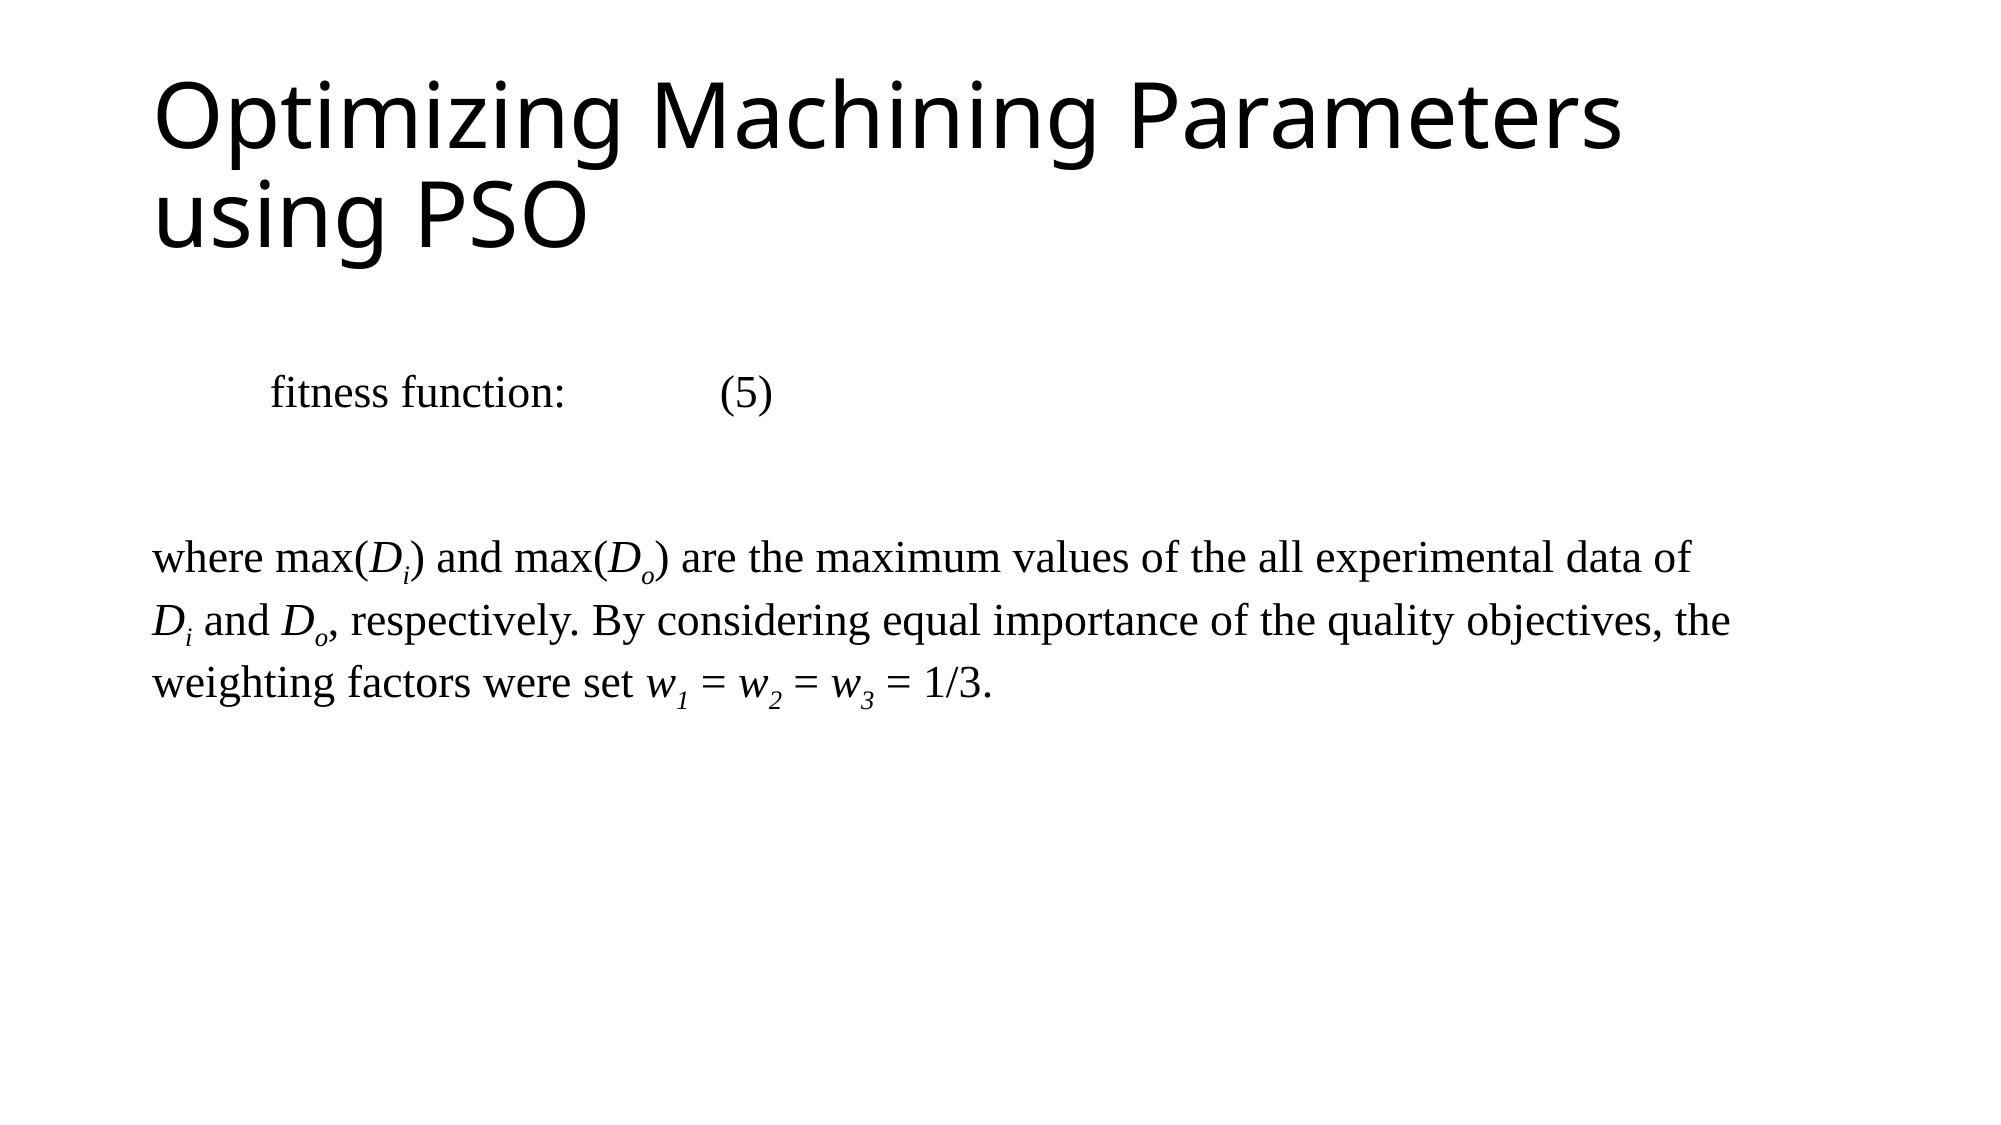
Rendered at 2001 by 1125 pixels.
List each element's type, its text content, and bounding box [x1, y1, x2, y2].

title Optimizing Machining Parameters using PSO [137, 59, 1863, 278]
